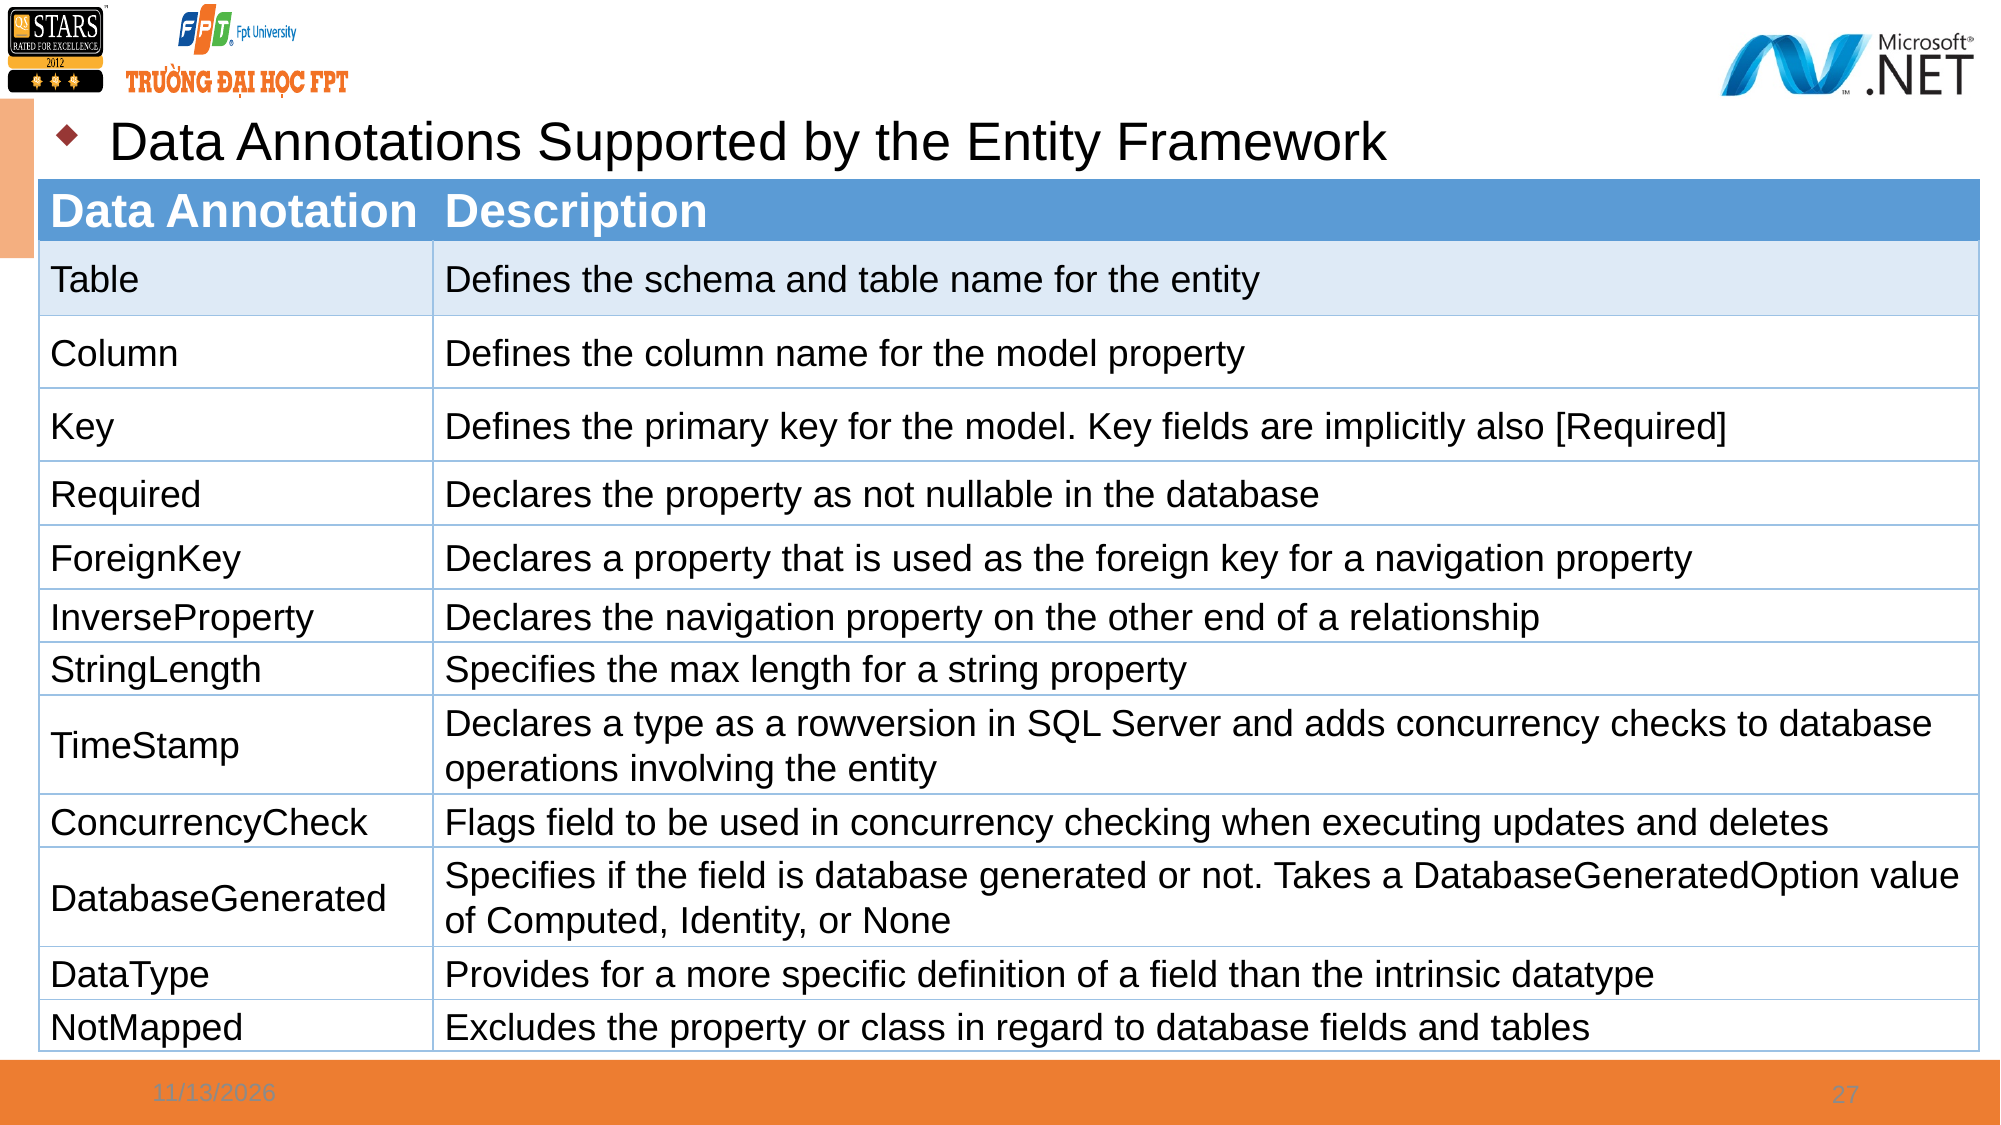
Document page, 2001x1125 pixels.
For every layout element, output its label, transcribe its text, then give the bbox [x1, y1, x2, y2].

picture [1685, 0, 2001, 129]
table_cell Required [40, 462, 432, 524]
table_cell TimeStamp [40, 696, 432, 793]
table_cell Declares the property as not nullable in the database [434, 462, 1978, 524]
table_cell Defines the schema and table name for the entity [434, 241, 1978, 315]
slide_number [137, 1061, 588, 1122]
table_cell Flags field to be used in concurrency checking when executing updates and deletes [434, 795, 1978, 846]
table_cell Declares the navigation property on the other end of a relationship [434, 590, 1978, 641]
table_cell Provides for a more specific definition of a field than the intrinsic datatype [434, 947, 1978, 999]
table_cell InverseProperty [40, 590, 432, 641]
table_cell Defines the column name for the model property [434, 316, 1978, 387]
table_cell Defines the primary key for the model. Key fields are implicitly also [Required] [434, 389, 1978, 460]
table_cell Specifies if the field is database generated or not. Takes a DatabaseGeneratedOption value of Computed, Identity, or None [434, 848, 1978, 946]
table_cell DataType [40, 947, 432, 999]
table_cell Key [40, 389, 432, 460]
table_cell StringLength [40, 643, 432, 694]
table_cell NotMapped [40, 1000, 432, 1050]
table_header Description [433, 181, 1978, 240]
table_cell ConcurrencyCheck [40, 795, 432, 846]
table_cell Column [40, 316, 432, 387]
table_header Data Annotation [40, 181, 433, 240]
text_box Data Annotations Supported by the Entity Framework [38, 99, 1716, 179]
table_cell DatabaseGenerated [40, 848, 432, 946]
table_cell Table [40, 241, 432, 315]
table_cell Specifies the max length for a string property [434, 643, 1978, 694]
table_cell Excludes the property or class in regard to database fields and tables [434, 1000, 1978, 1050]
slide_number 27 [1424, 1063, 1875, 1123]
table_cell Declares a property that is used as the foreign key for a navigation property [434, 526, 1978, 588]
table_cell Declares a type as a rowversion in SQL Server and adds concurrency checks to database operations involving the entity [434, 696, 1978, 793]
table_cell ForeignKey [40, 526, 432, 588]
